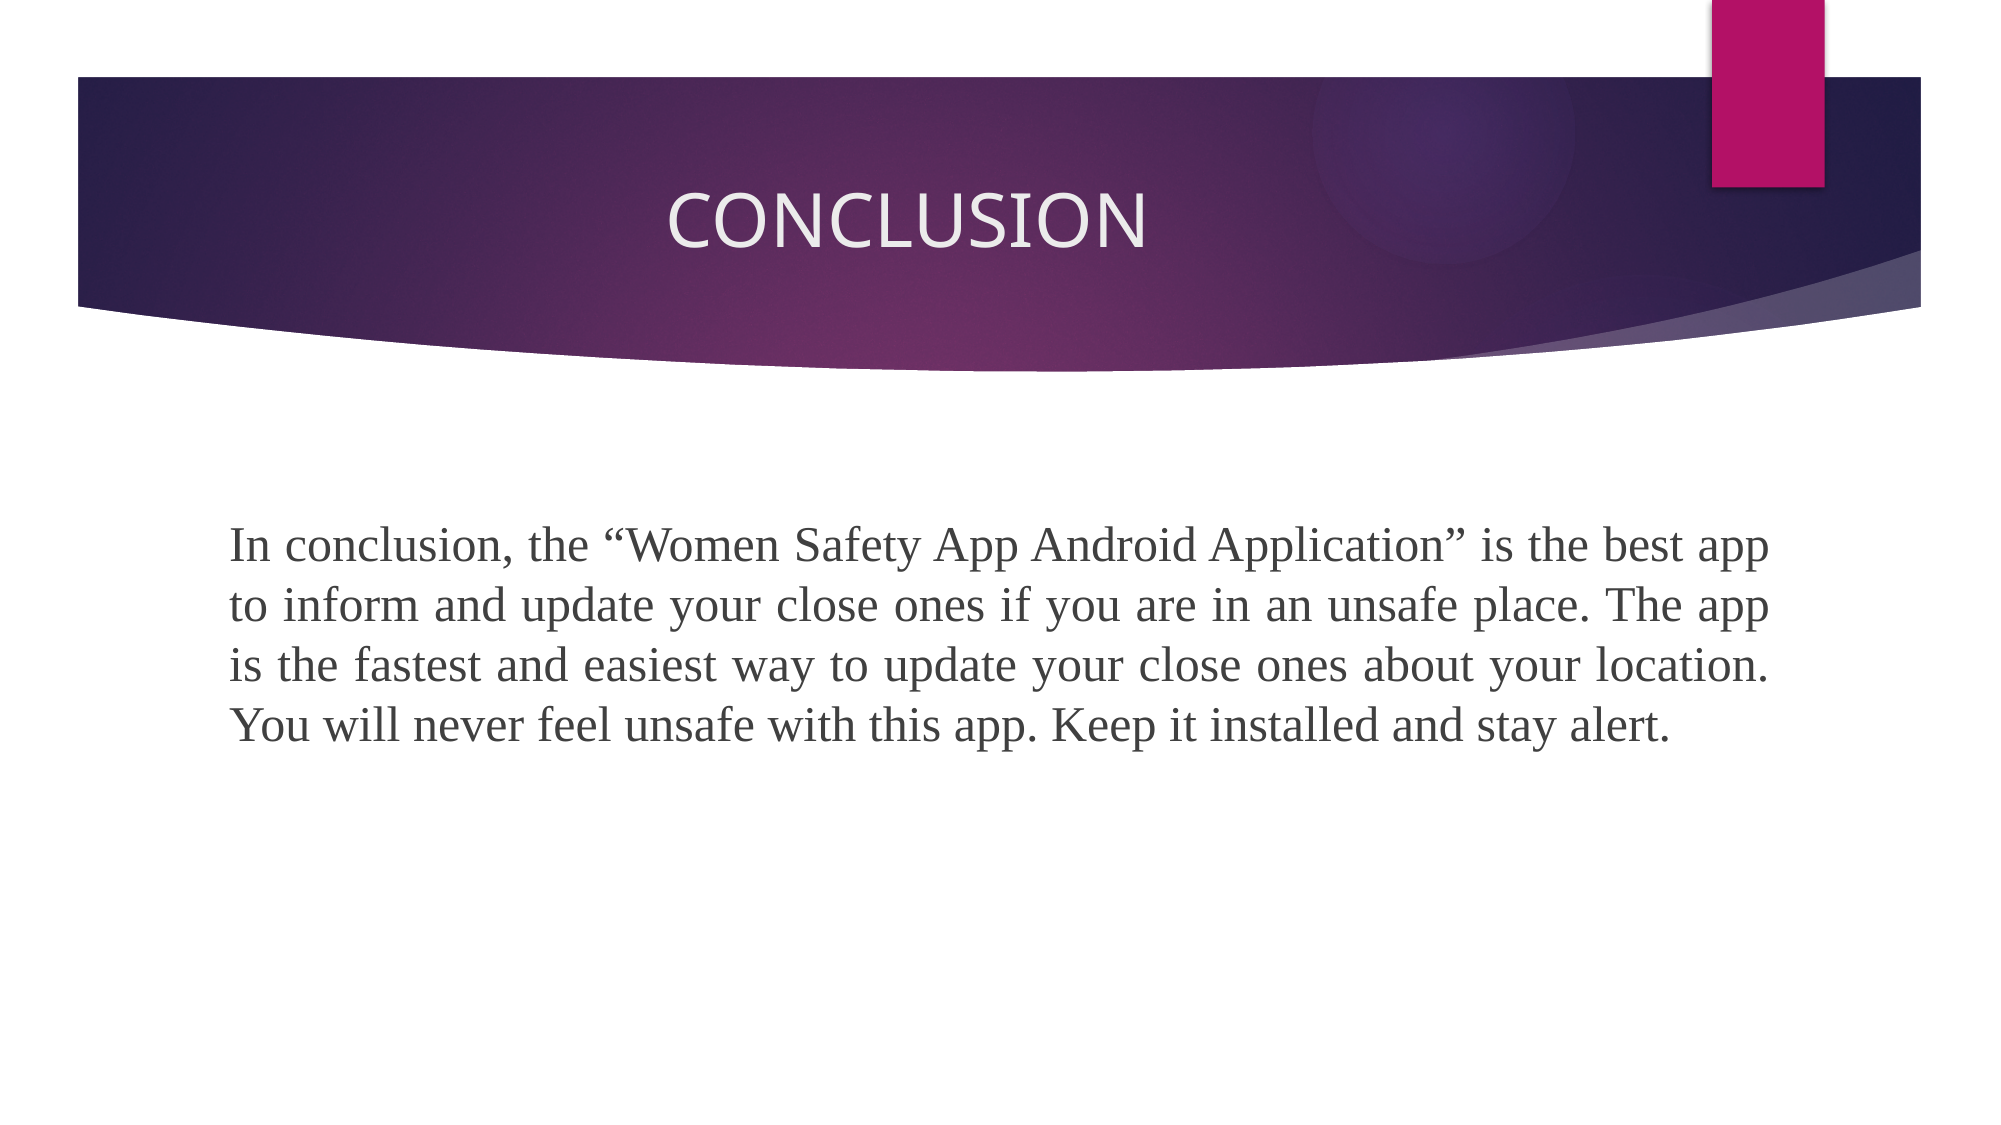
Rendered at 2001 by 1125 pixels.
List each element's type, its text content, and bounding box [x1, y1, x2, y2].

list In conclusion, the “Women Safety App Android Application” is the best app to inform and update your close ones if you are in an unsafe place. The app is the fastest and easiest way to update your close ones about your location. You will never feel unsafe with this app. Keep it installed and stay alert. [214, 504, 1786, 1065]
title CONCLUSION [189, 159, 1627, 276]
